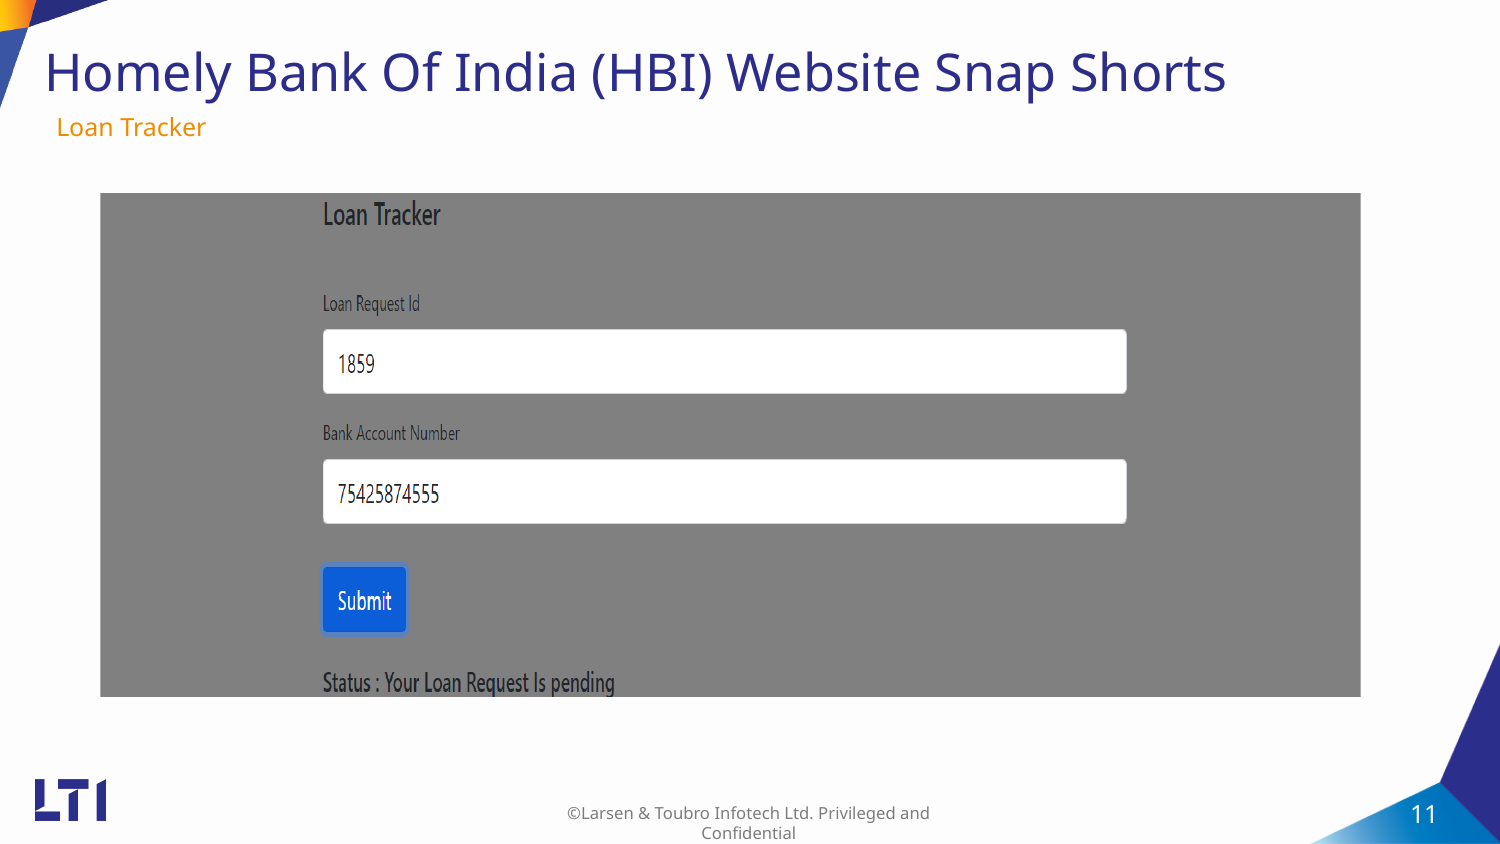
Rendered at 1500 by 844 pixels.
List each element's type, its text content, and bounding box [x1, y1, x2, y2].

list Loan Tracker [56, 111, 1363, 143]
picture [1288, 640, 1500, 844]
picture [35, 779, 106, 821]
picture [0, 0, 109, 110]
title Homely Bank Of India (HBI) Website Snap Shorts [43, 38, 1362, 104]
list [100, 192, 1361, 697]
